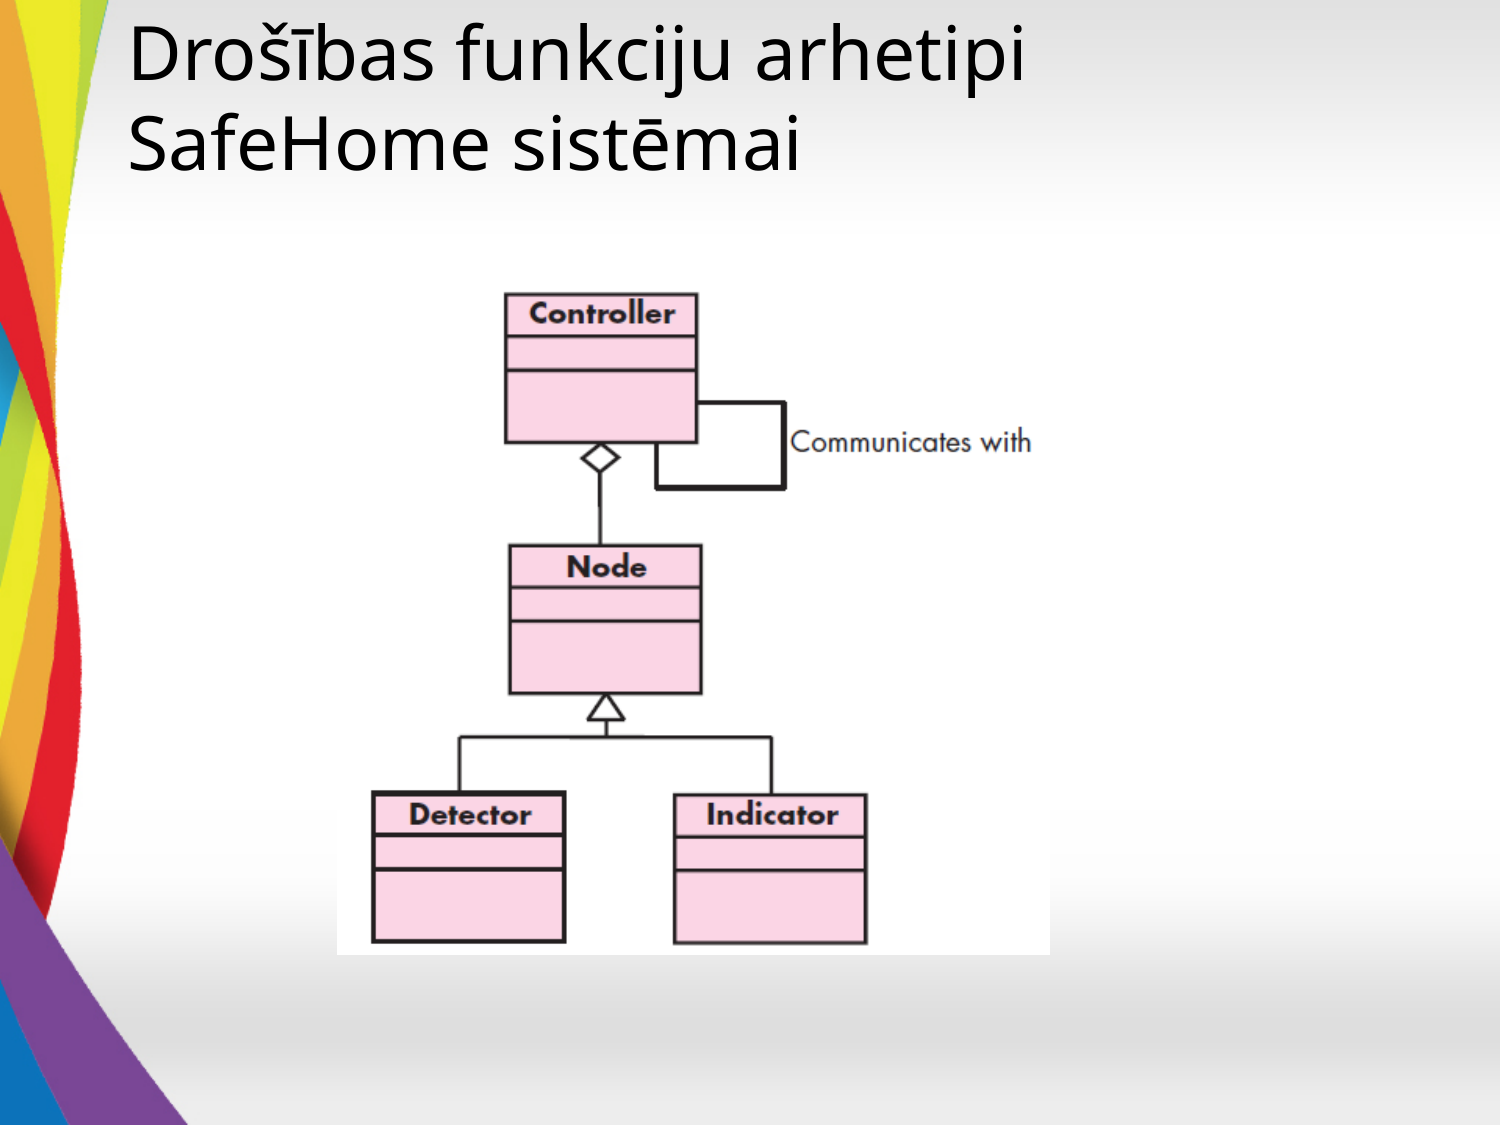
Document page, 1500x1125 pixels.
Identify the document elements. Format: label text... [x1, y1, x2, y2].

title Drošības funkciju arhetipi SafeHome sistēmai [112, 29, 1425, 163]
picture [0, 0, 1500, 1125]
